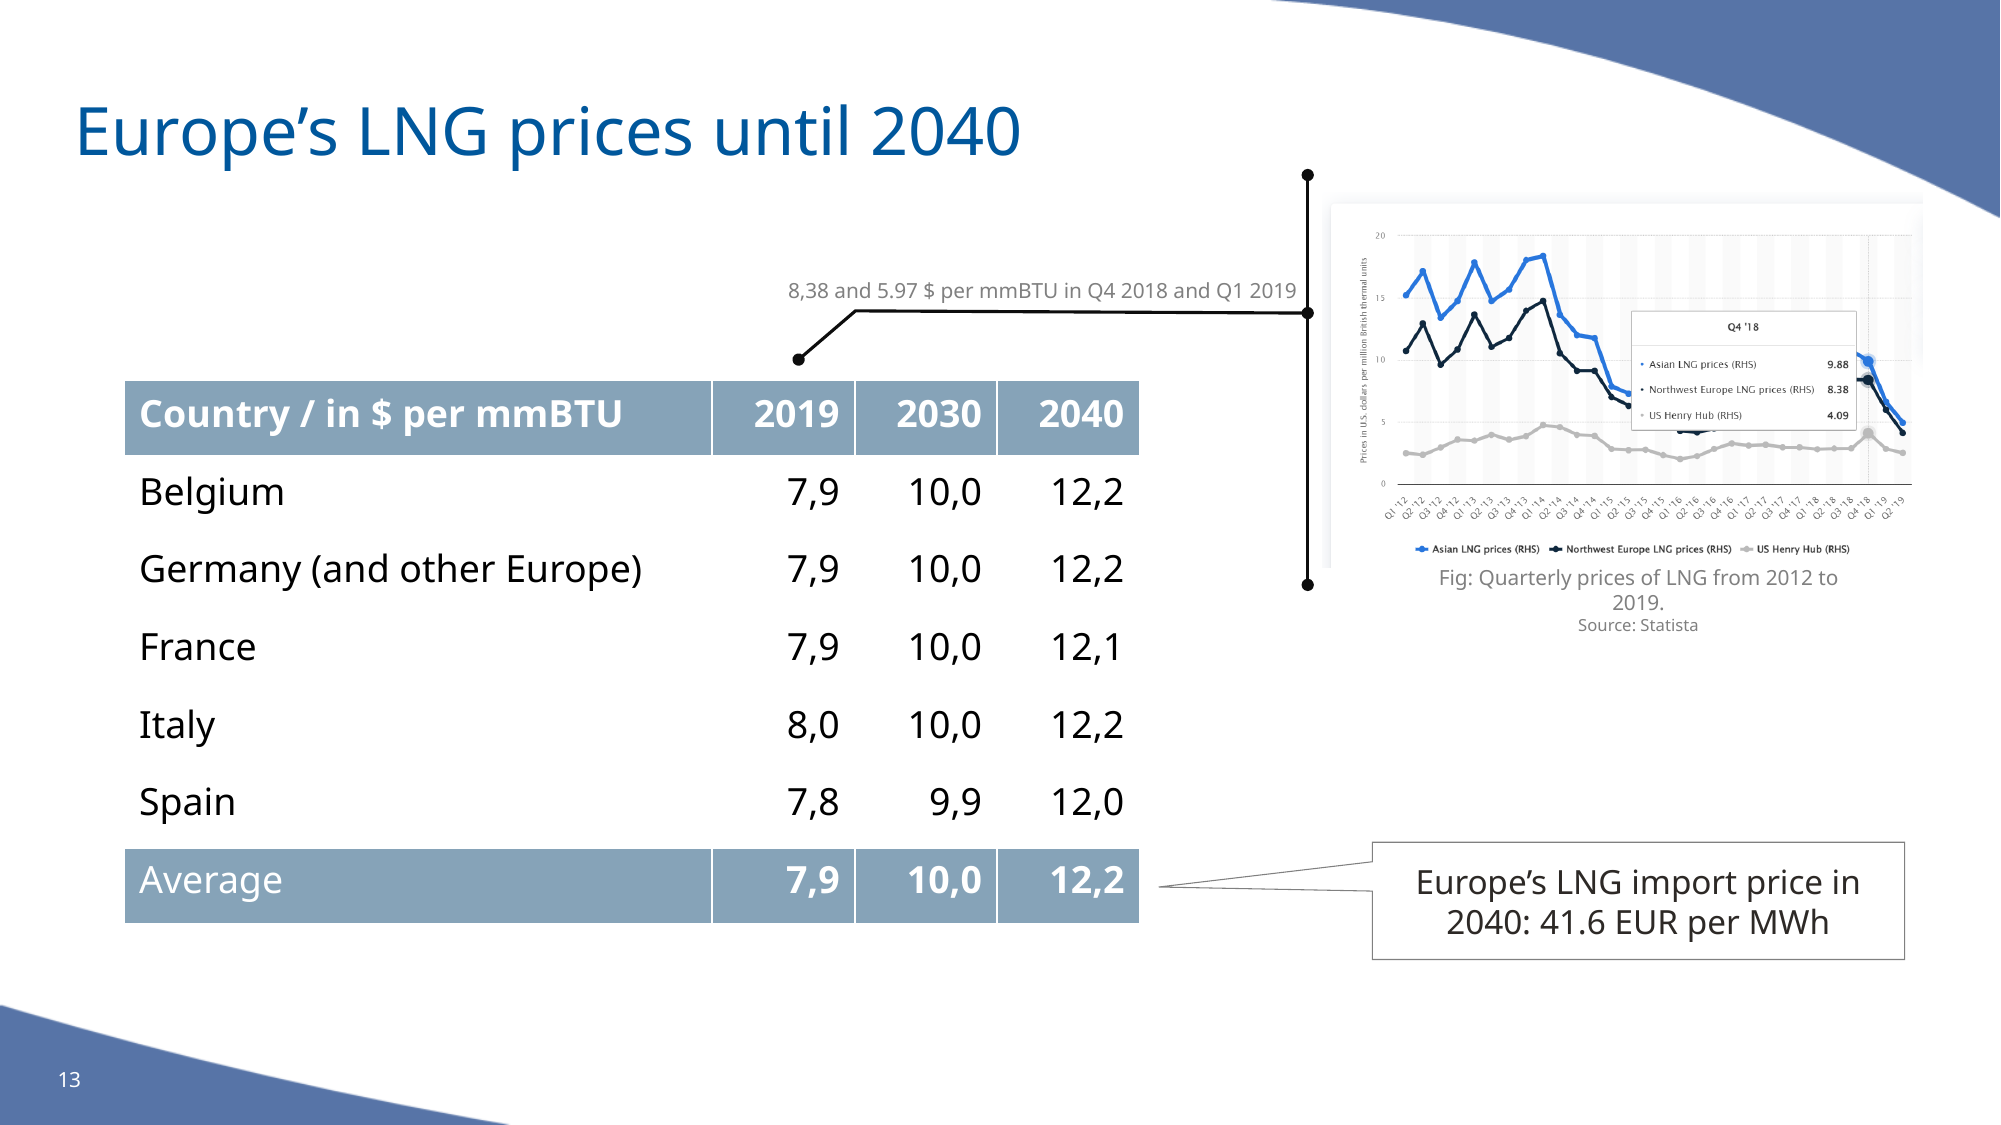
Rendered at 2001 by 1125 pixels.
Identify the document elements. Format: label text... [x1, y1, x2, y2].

table_cell 12,2 [998, 460, 1139, 534]
table_cell 7,9 [713, 536, 854, 612]
table_cell 12,2 [998, 692, 1139, 767]
slide_number 13 [42, 1042, 493, 1102]
title Europe’s LNG prices until 2040 [59, 43, 1863, 224]
table_cell Belgium [125, 460, 711, 534]
table_cell France [125, 614, 711, 690]
table_header 2040 [998, 381, 1139, 455]
table_cell 10,0 [856, 536, 996, 612]
table_cell 12,1 [998, 614, 1139, 690]
table_cell Spain [125, 769, 711, 843]
table_cell Average [125, 849, 711, 923]
table_cell 12,2 [998, 849, 1139, 923]
table_cell 10,0 [856, 460, 996, 534]
table_header 2030 [856, 381, 996, 455]
table_cell 12,2 [998, 536, 1139, 612]
picture [1322, 192, 1923, 568]
table_cell 10,0 [856, 849, 996, 923]
table_cell Germany (and other Europe) [125, 536, 711, 612]
text_box 8,38 and 5.97 $ per mmBTU in Q4 2018 and Q1 2019 [762, 269, 1322, 310]
text_box Europe’s LNG import price in 2040: 41.6 EUR per MWh [1158, 842, 1905, 960]
table_cell Italy [125, 692, 711, 767]
table_header 2019 [713, 381, 854, 455]
table_cell 7,8 [713, 769, 854, 843]
text_box [792, 310, 1314, 592]
table_cell 12,0 [998, 769, 1139, 843]
table_cell 7,9 [713, 460, 854, 534]
text_box [1322, 568, 1668, 585]
table_cell 10,0 [856, 614, 996, 690]
table_cell 7,9 [713, 849, 854, 923]
table_cell 7,9 [713, 614, 854, 690]
table_header Country / in $ per mmBTU [125, 381, 711, 455]
table_cell 8,0 [713, 692, 854, 767]
table_cell 9,9 [856, 769, 996, 843]
table_cell 10,0 [856, 692, 996, 767]
text_box Fig: Quarterly prices of LNG from 2012 to 2019. Source: Statista [1397, 601, 1880, 643]
